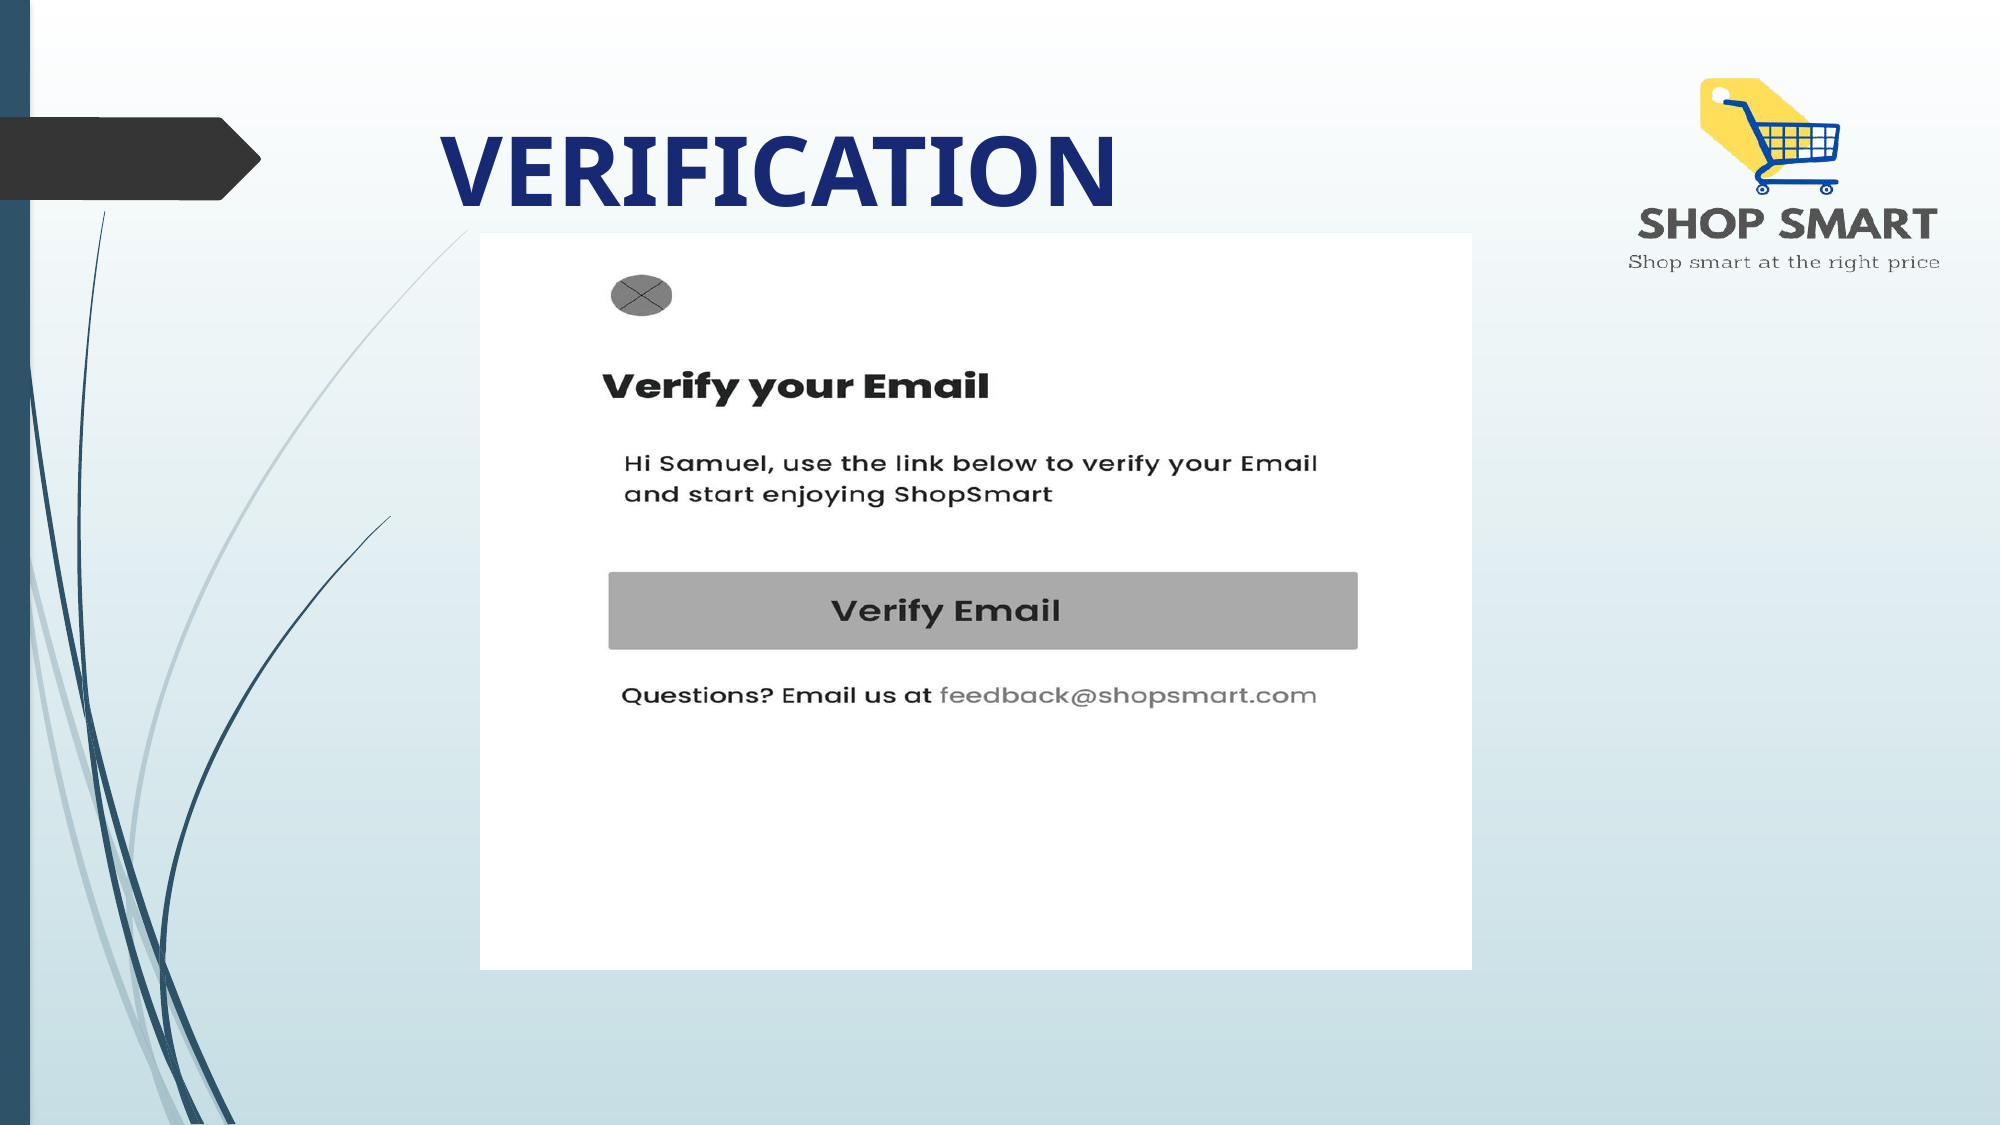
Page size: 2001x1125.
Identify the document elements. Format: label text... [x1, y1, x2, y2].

title VERIFICATION [425, 102, 1535, 234]
picture [1540, 0, 2000, 391]
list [480, 233, 1472, 970]
